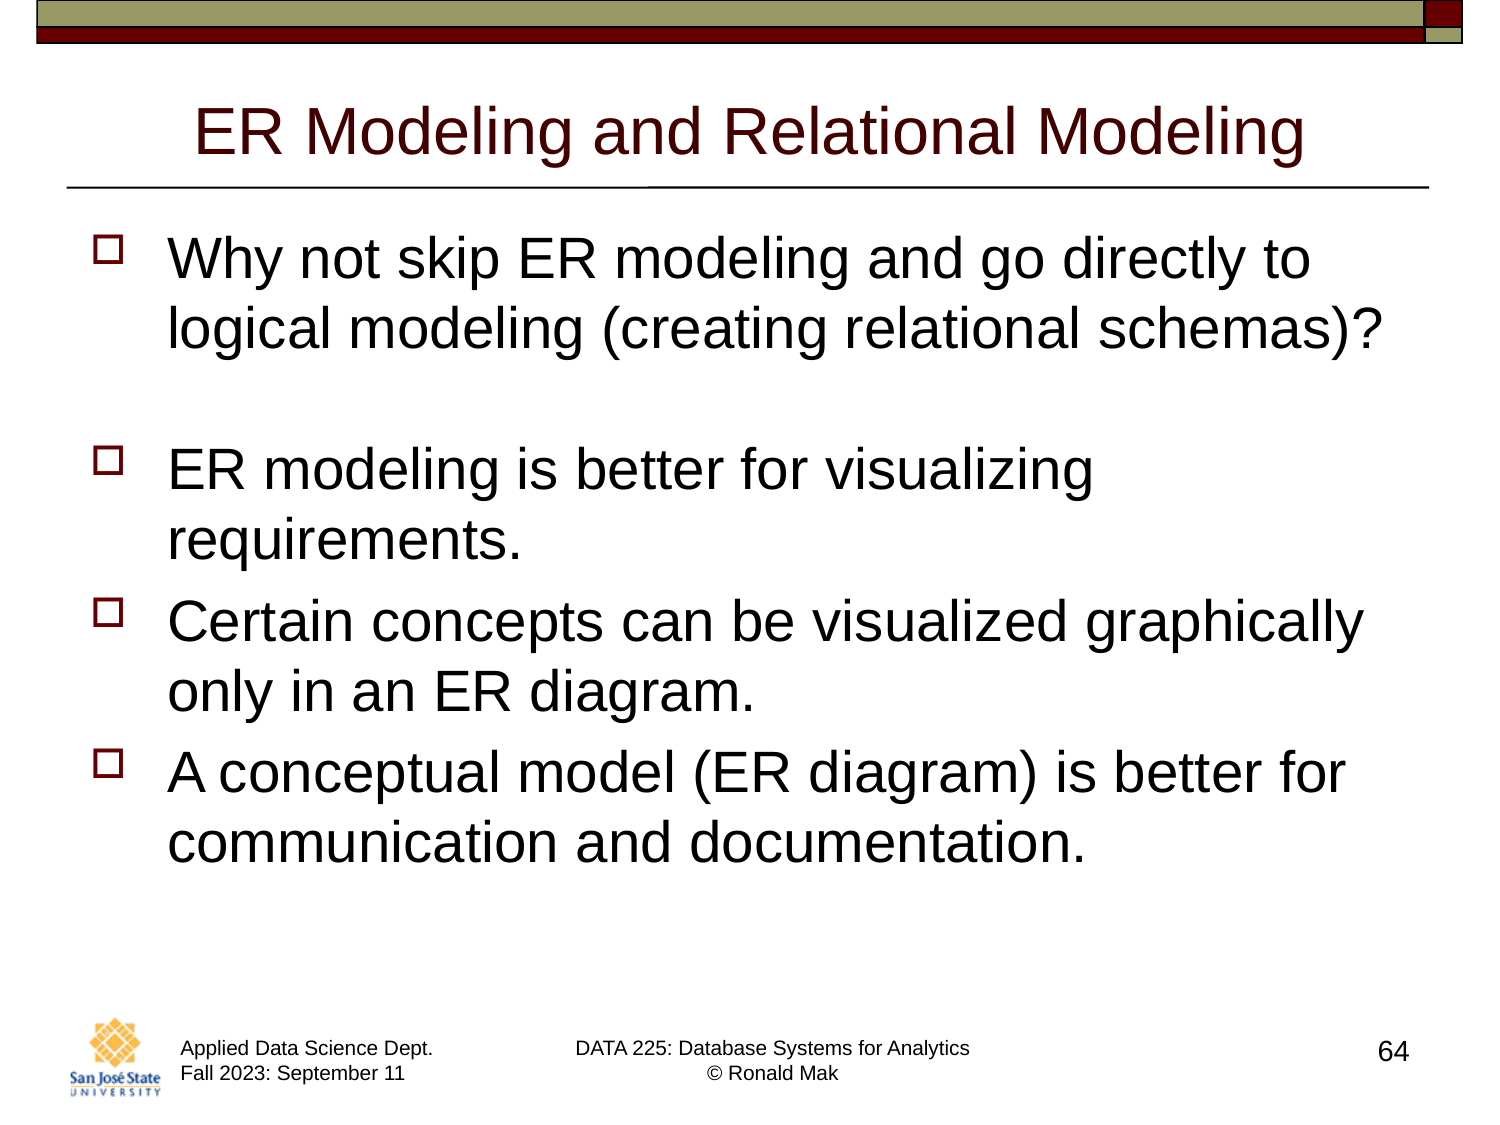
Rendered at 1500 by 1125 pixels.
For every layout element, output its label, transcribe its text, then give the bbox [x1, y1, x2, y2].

picture [60, 1012, 166, 1112]
slide_number 64 [1112, 1025, 1425, 1100]
list Why not skip ER modeling and go directly to logical modeling (creating relational schemas)? ER modeling is better for visualizing requirements. Certain concepts can be visualized graphically only in an ER diagram. A conceptual model (ER diagram) is better for communication and documentation. [75, 212, 1425, 1006]
title ER Modeling and Relational Modeling [75, 67, 1425, 175]
